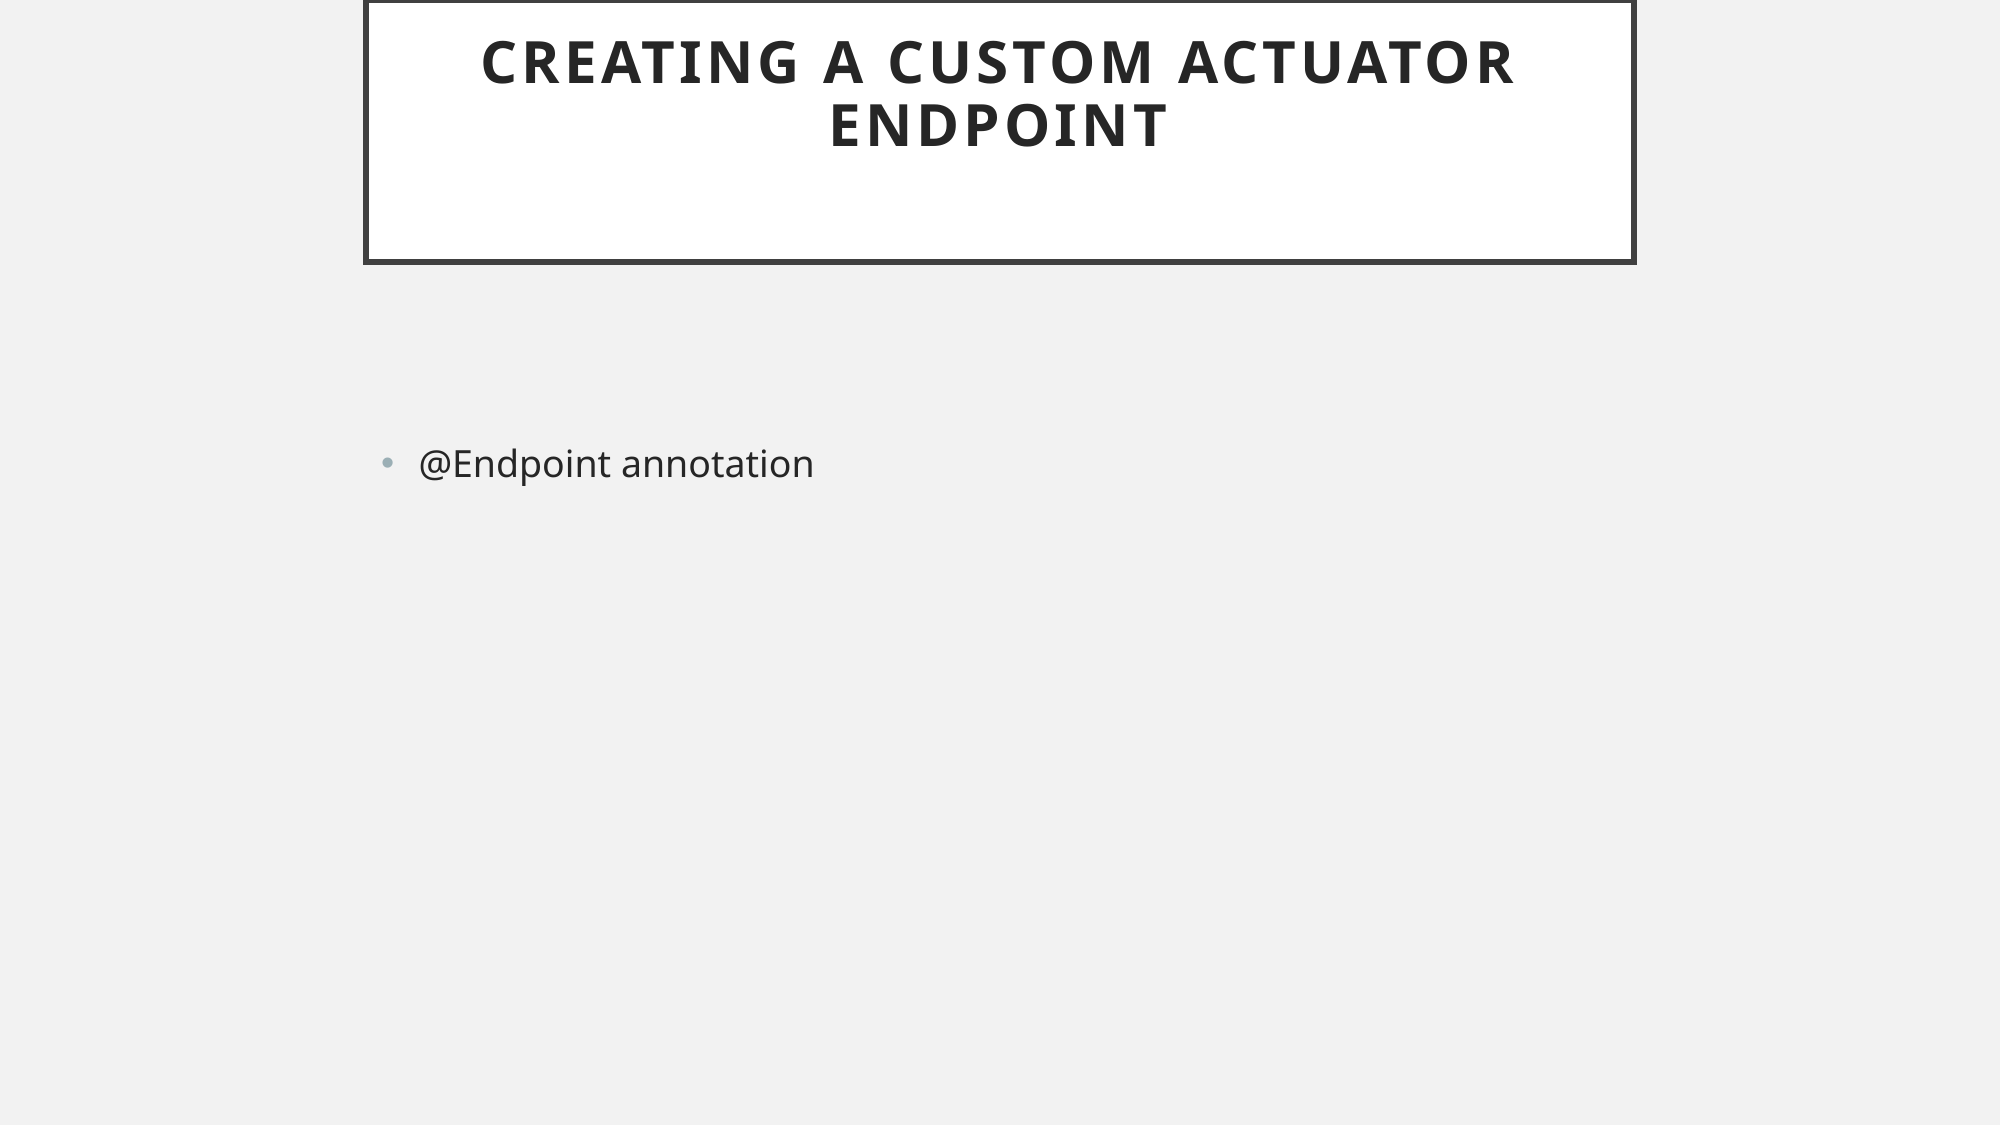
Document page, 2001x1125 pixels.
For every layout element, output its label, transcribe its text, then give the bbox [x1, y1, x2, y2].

title Creating a Custom Actuator Endpoint [363, 0, 1637, 265]
list @Endpoint annotation [366, 432, 1634, 942]
